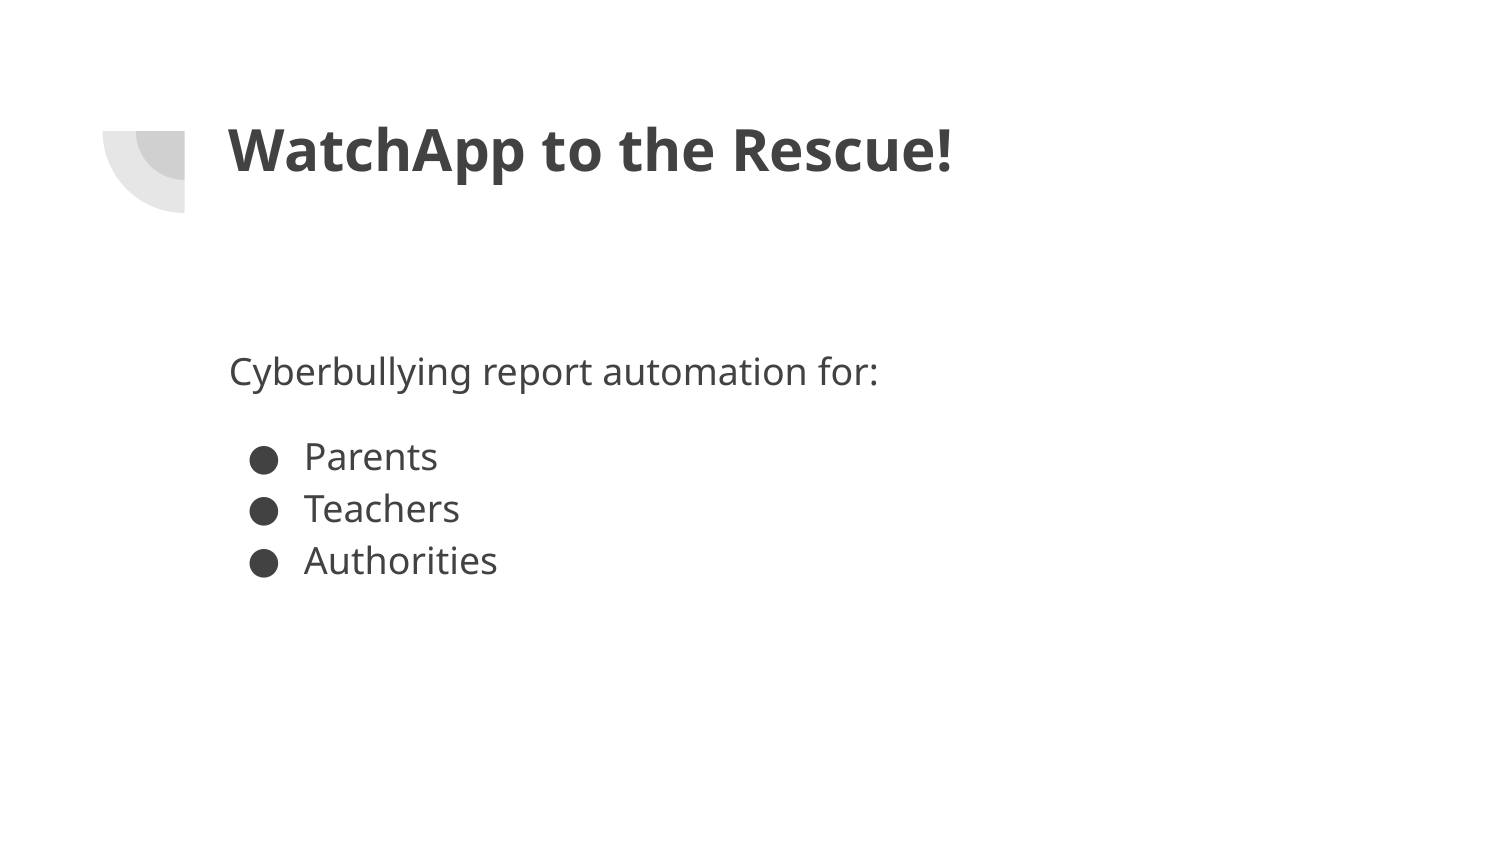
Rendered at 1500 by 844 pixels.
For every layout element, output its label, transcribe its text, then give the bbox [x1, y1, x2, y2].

list Cyberbullying report automation for: Parents Teachers Authorities [213, 326, 1368, 744]
title WatchApp to the Rescue! [213, 98, 1368, 263]
